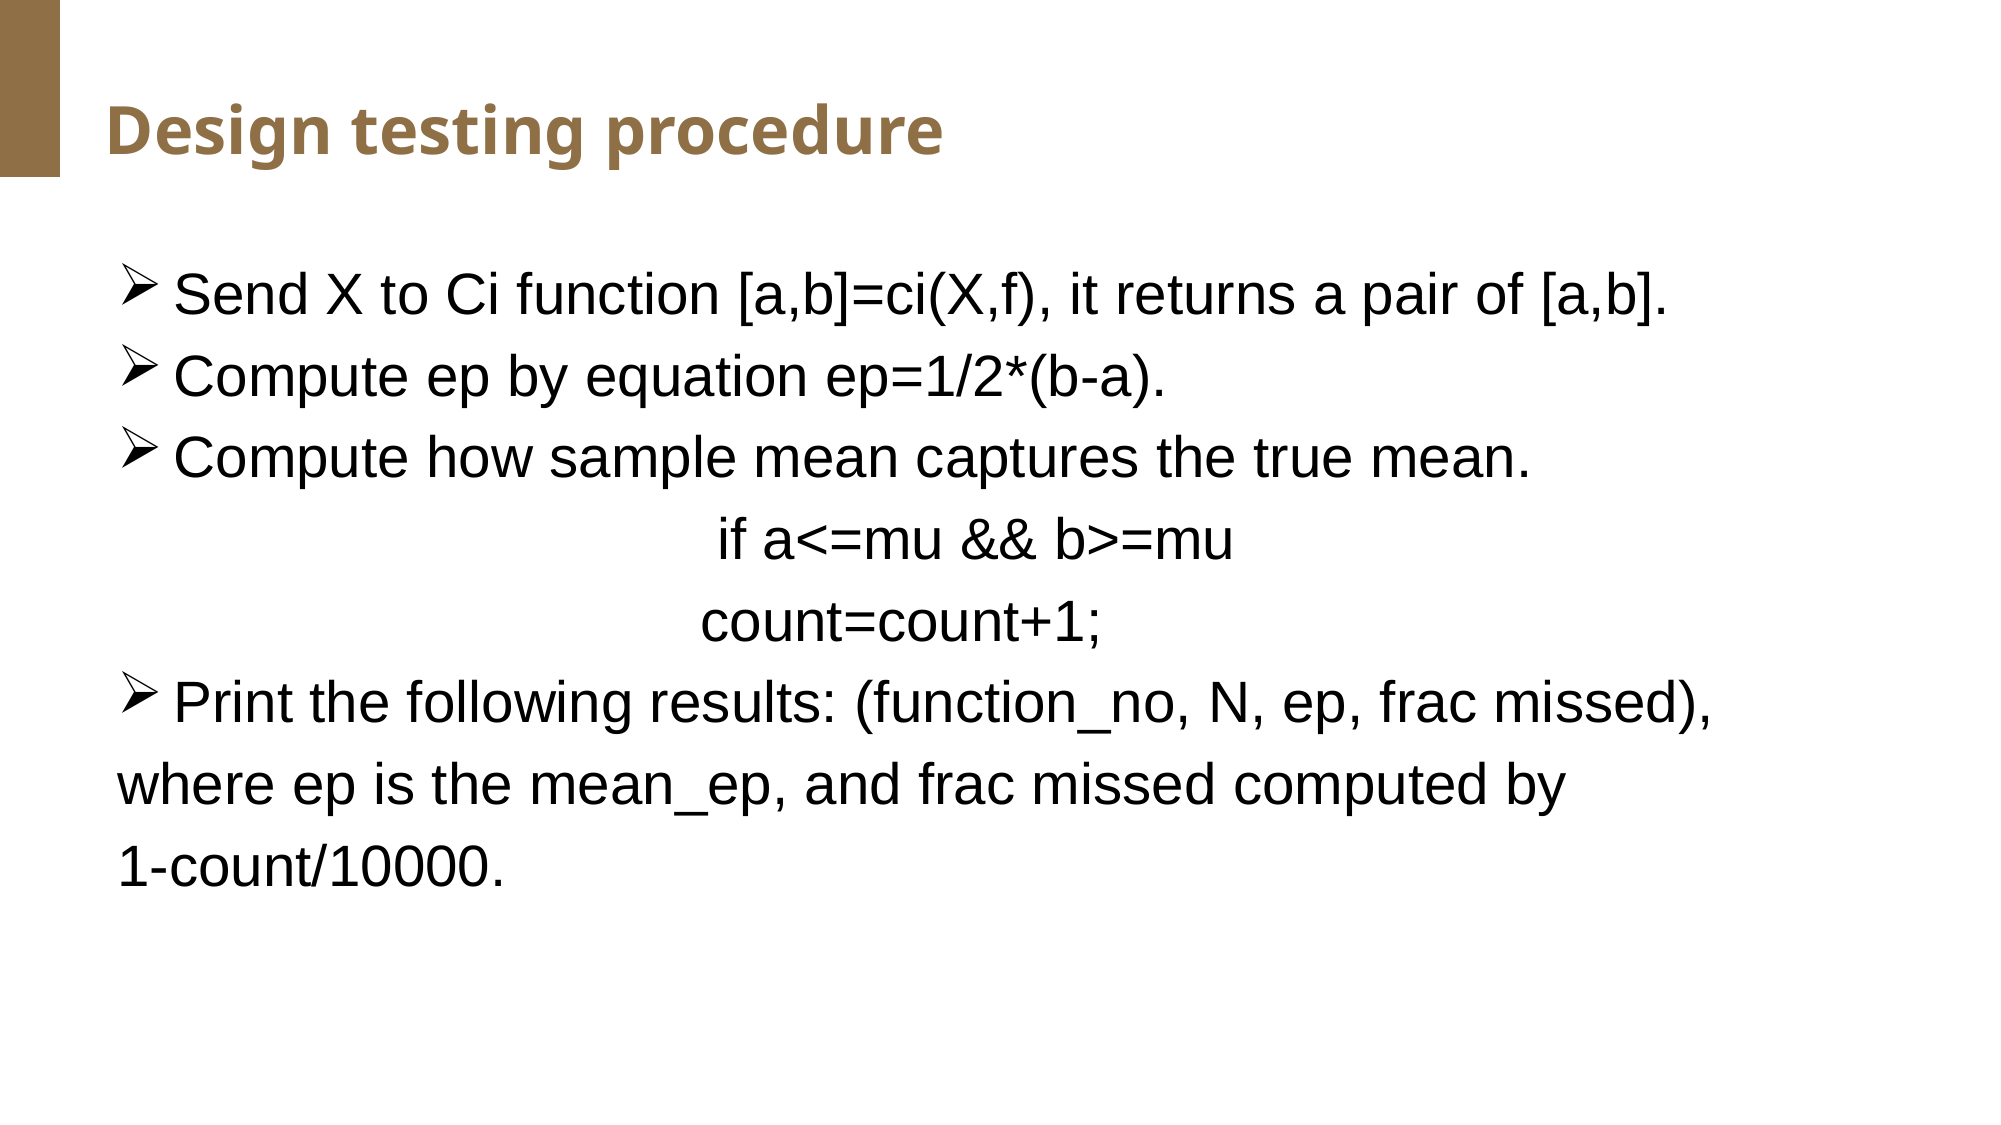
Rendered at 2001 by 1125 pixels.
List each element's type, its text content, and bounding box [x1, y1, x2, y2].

text_box [0, 0, 60, 177]
text_box Design testing procedure [90, 77, 1113, 177]
text_box Send X to Ci function [a,b]=ci(X,f), it returns a pair of [a,b]. Compute ep by equation ep=1/2*(b-a). Compute how sample mean captures the true mean. if a<=mu && b>=mu count=count+1; Print the following results: (function_no, N, ep, frac missed), where ep is the mean_ep, and frac missed computed by 1-count/10000. [89, 248, 1762, 940]
